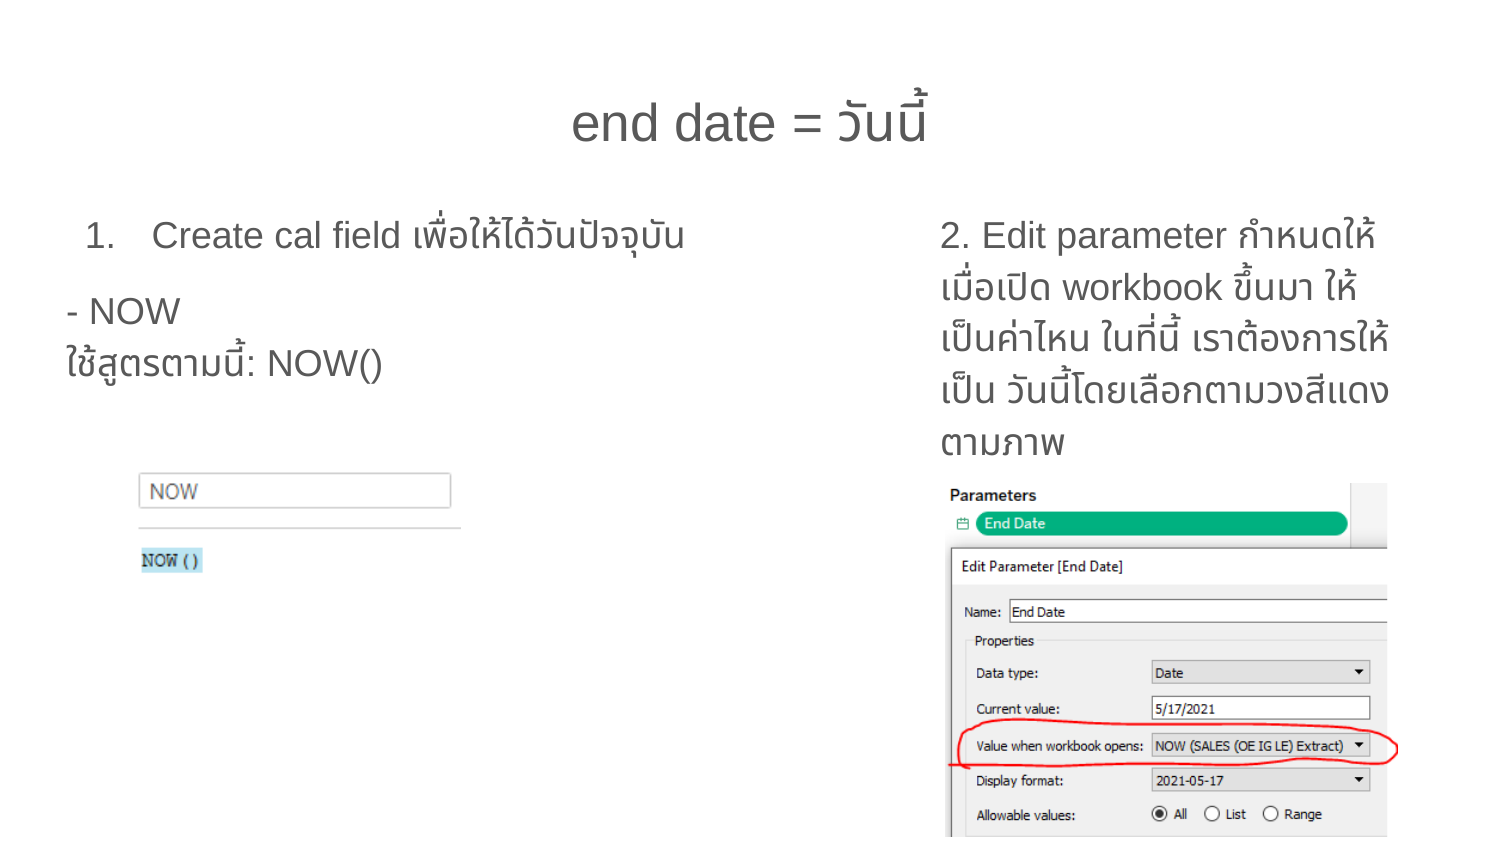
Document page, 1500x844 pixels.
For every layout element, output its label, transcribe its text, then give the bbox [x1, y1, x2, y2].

text_box 2. Edit parameter กำหนดให้ เมื่อเปิด workbook ขึ้นมา ให้เป็นค่าไหน ในที่นี้ เราต้องการให้เป็น วันนี้โดยเลือกตามวงสีแดงตามภาพ [925, 188, 1418, 478]
picture [131, 465, 462, 585]
title end date = วันนี้ [51, 72, 1449, 167]
picture [944, 483, 1398, 837]
list Create cal field เพื่อให้ได้วันปัจจุบัน - NOW ใช้สูตรตามนี้: NOW() [51, 189, 750, 750]
